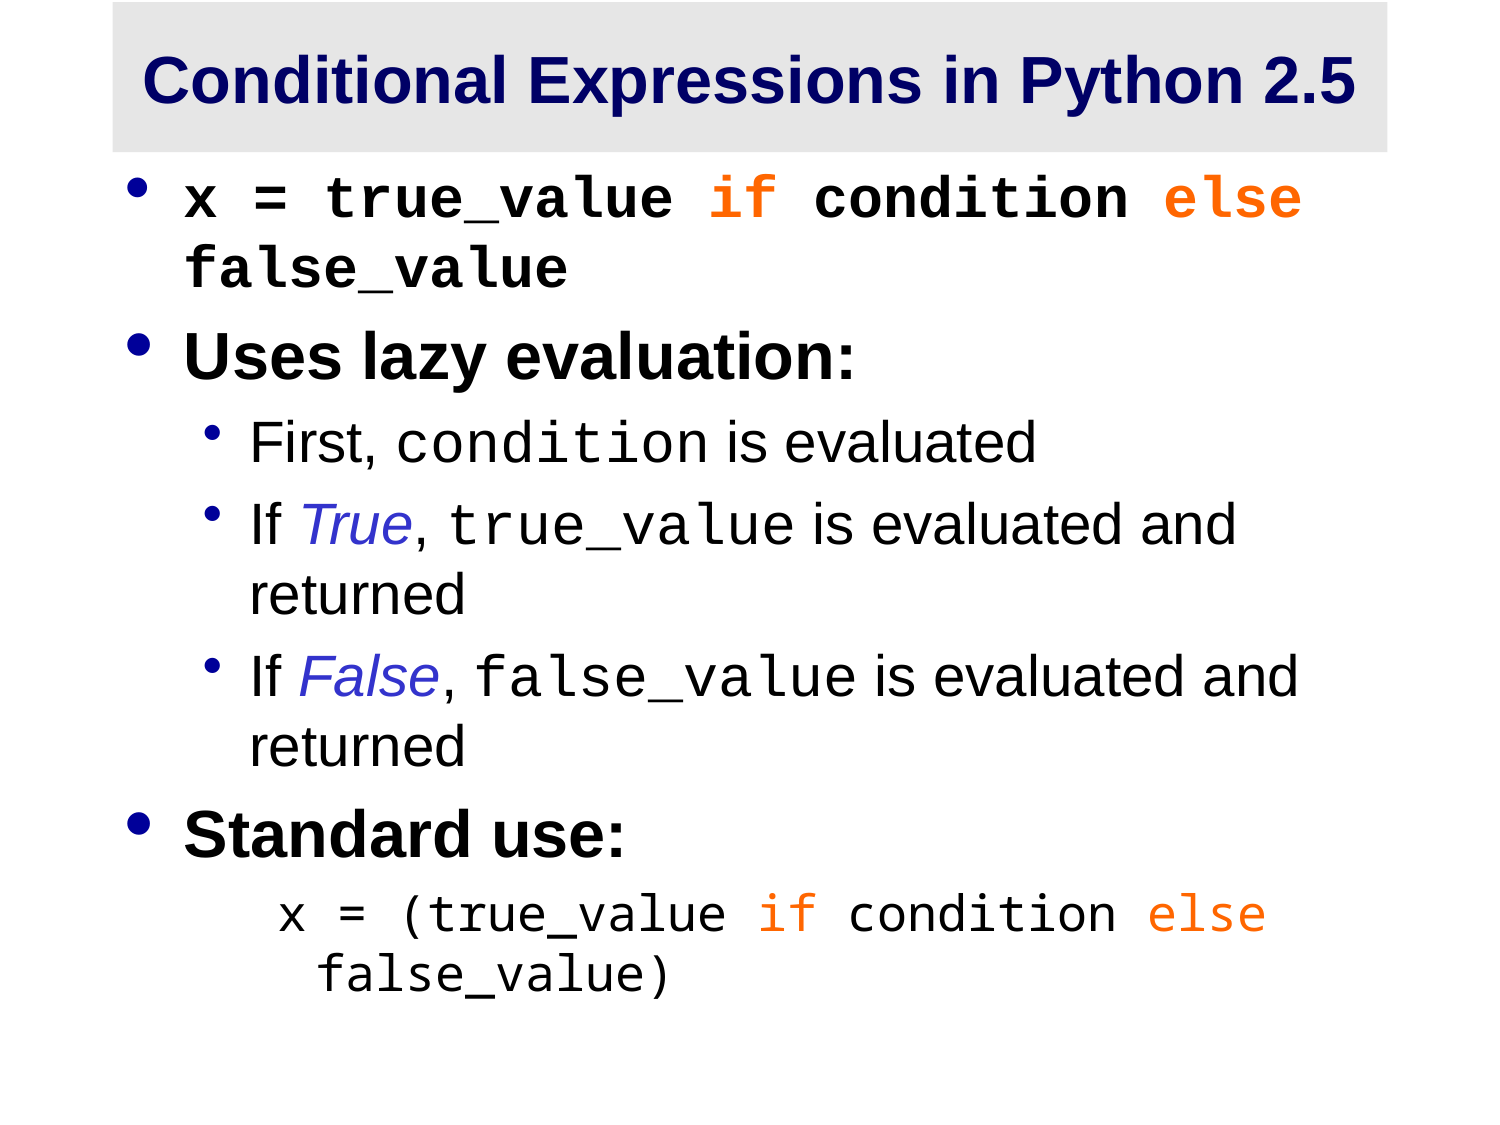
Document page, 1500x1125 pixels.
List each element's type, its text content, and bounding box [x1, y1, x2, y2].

list x = true_value if condition else false_value Uses lazy evaluation: First, condition is evaluated If True, true_value is evaluated and returned If False, false_value is evaluated and returned Standard use: x = (true_value if condition else false_value) [112, 152, 1388, 1028]
title Conditional Expressions in Python 2.5 [112, 1, 1388, 152]
